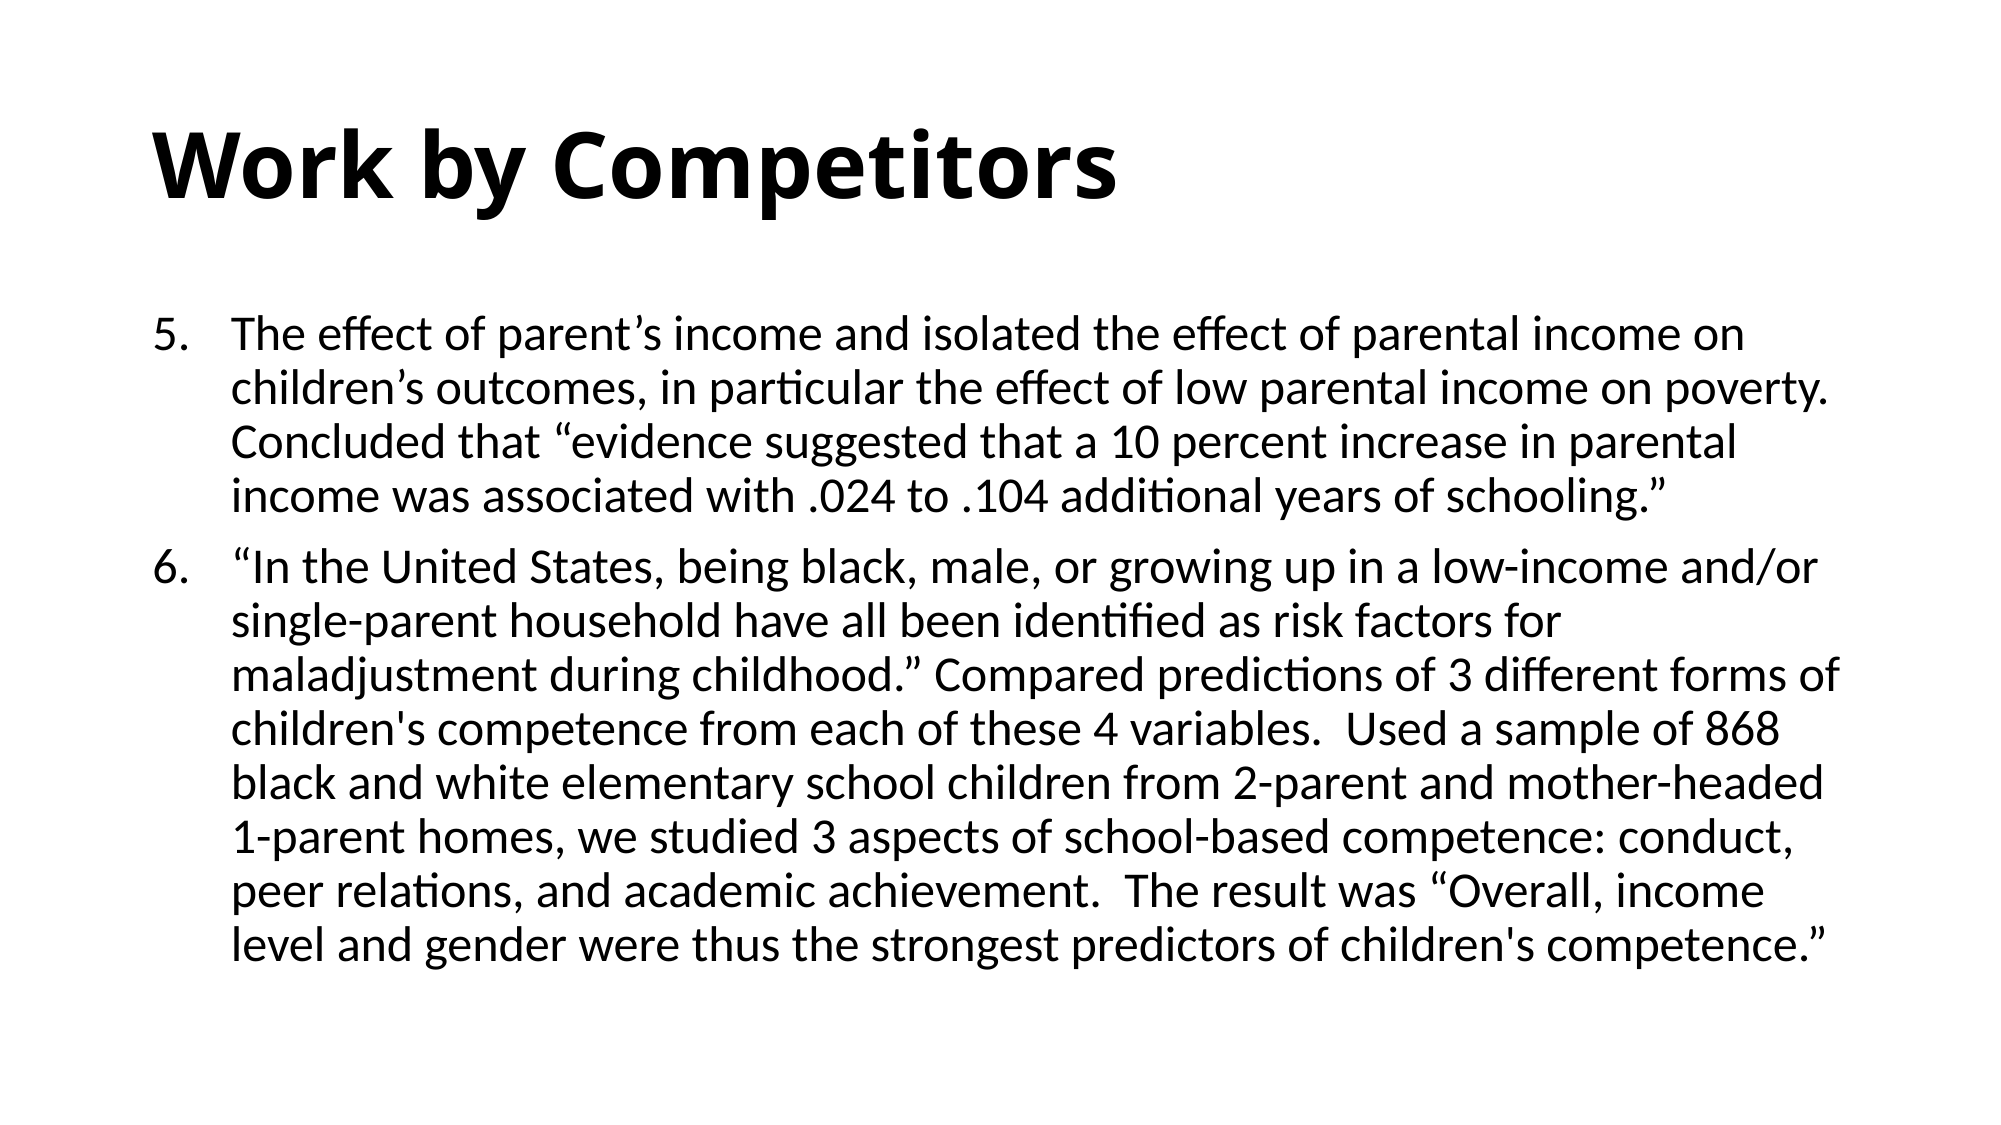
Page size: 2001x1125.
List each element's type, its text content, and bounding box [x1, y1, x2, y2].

list The effect of parent’s income and isolated the effect of parental income on children’s outcomes, in particular the effect of low parental income on poverty. Concluded that “evidence suggested that a 10 percent increase in parental income was associated with .024 to .104 additional years of schooling.” “In the United States, being black, male, or growing up in a low-income and/or single-parent household have all been identified as risk factors for maladjustment during childhood.” Compared predictions of 3 different forms of children's competence from each of these 4 variables. Used a sample of 868 black and white elementary school children from 2-parent and mother-headed 1-parent homes, we studied 3 aspects of school-based competence: conduct, peer relations, and academic achievement. The result was “Overall, income level and gender were thus the strongest predictors of children's competence.” [137, 299, 1863, 1014]
title Work by Competitors [137, 59, 1863, 278]
